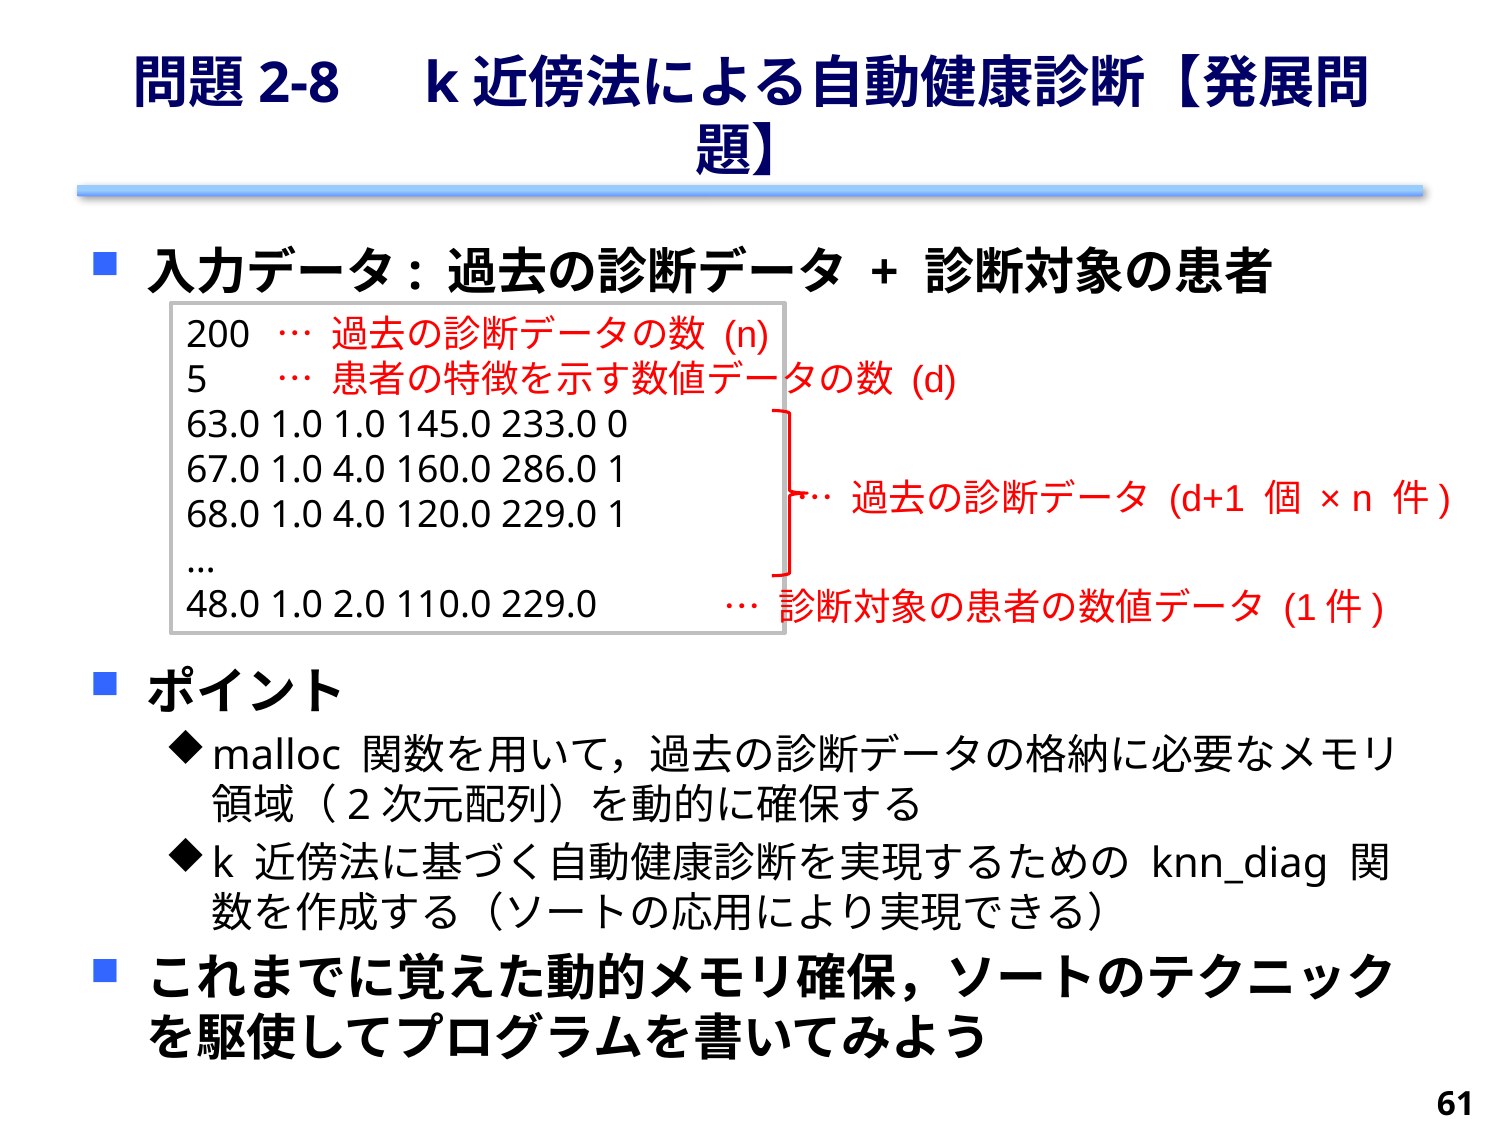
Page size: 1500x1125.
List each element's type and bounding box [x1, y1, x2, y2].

title [76, 54, 1427, 173]
text_box [169, 301, 1466, 636]
slide_number [1387, 1074, 1491, 1125]
list [75, 231, 1436, 1083]
